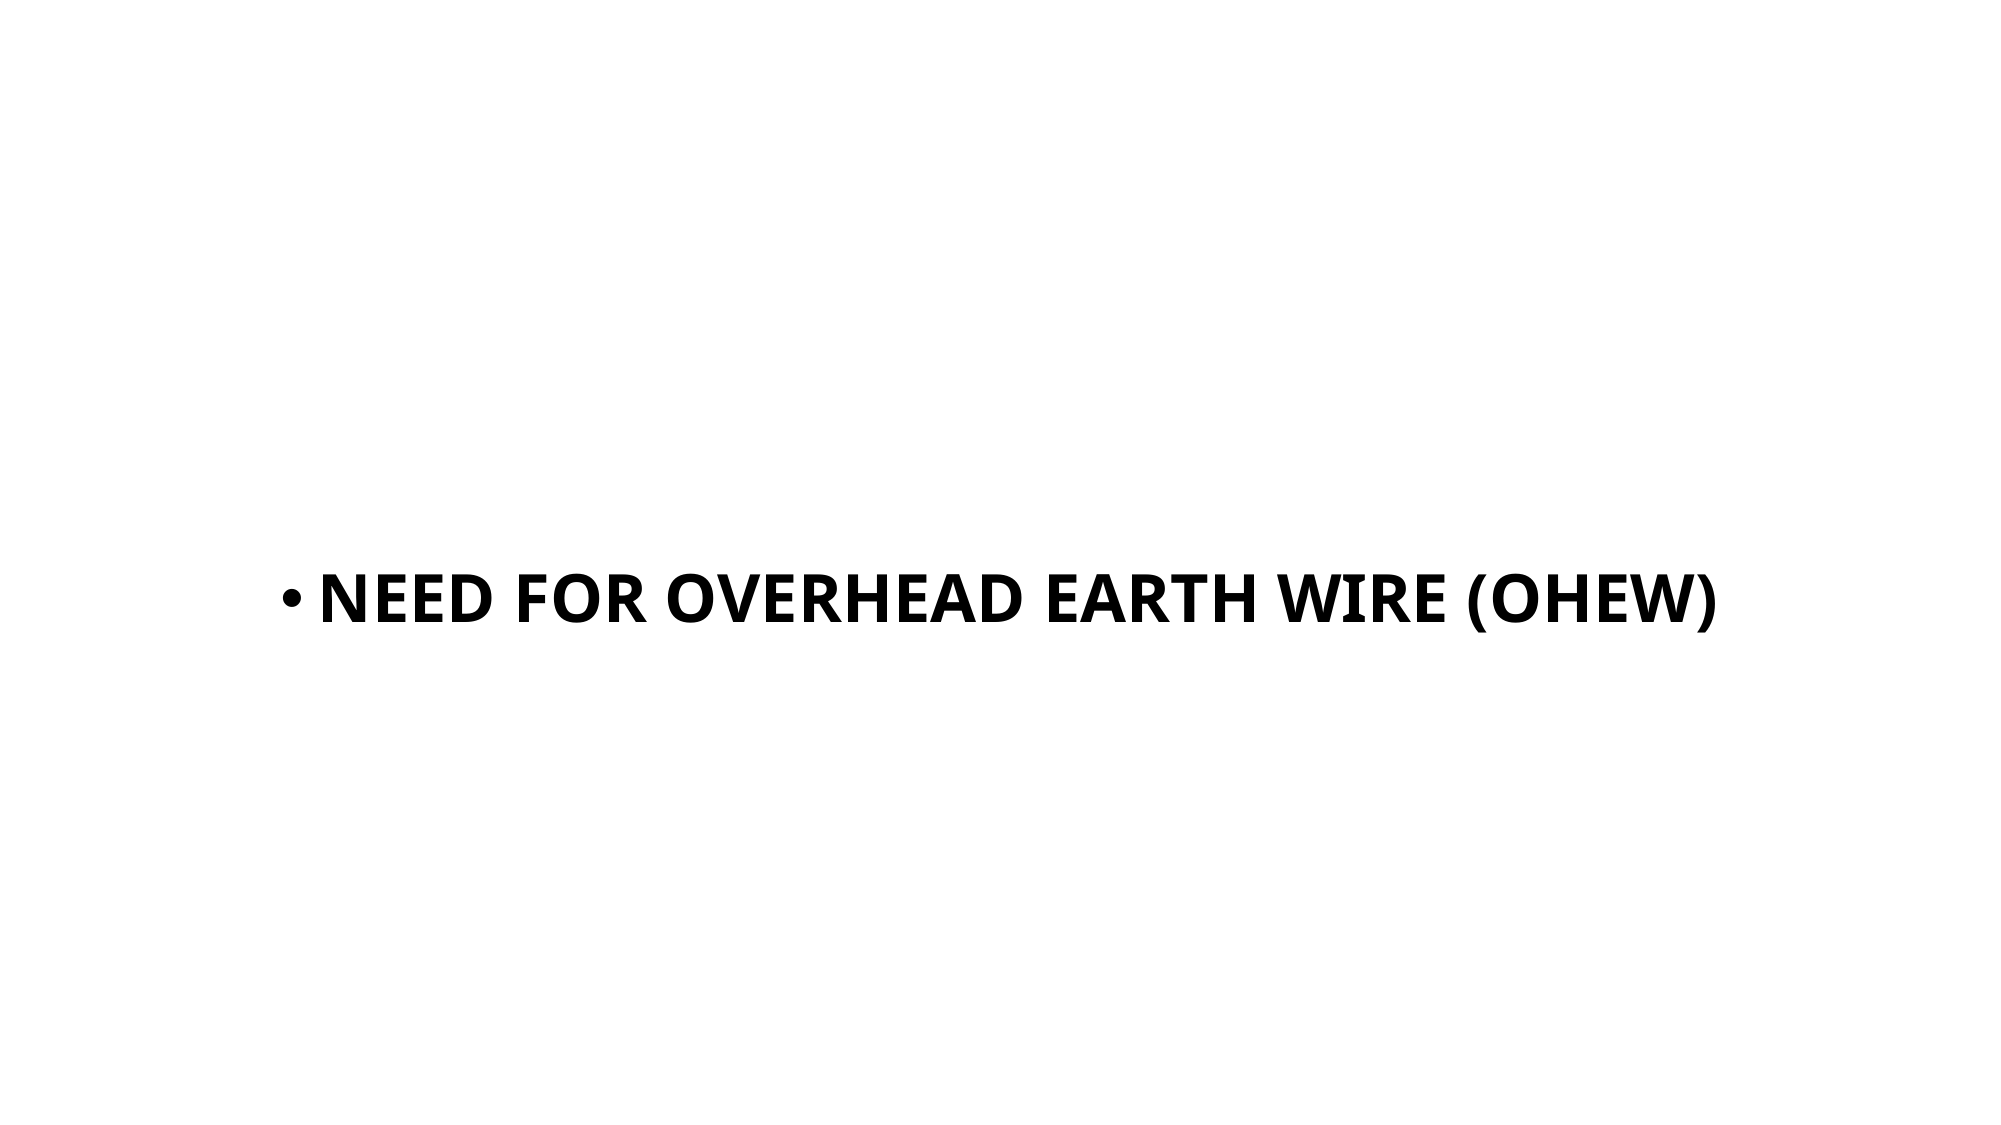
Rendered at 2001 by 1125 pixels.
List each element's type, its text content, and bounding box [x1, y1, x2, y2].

list NEED FOR OVERHEAD EARTH WIRE (OHEW) [137, 299, 1863, 1014]
